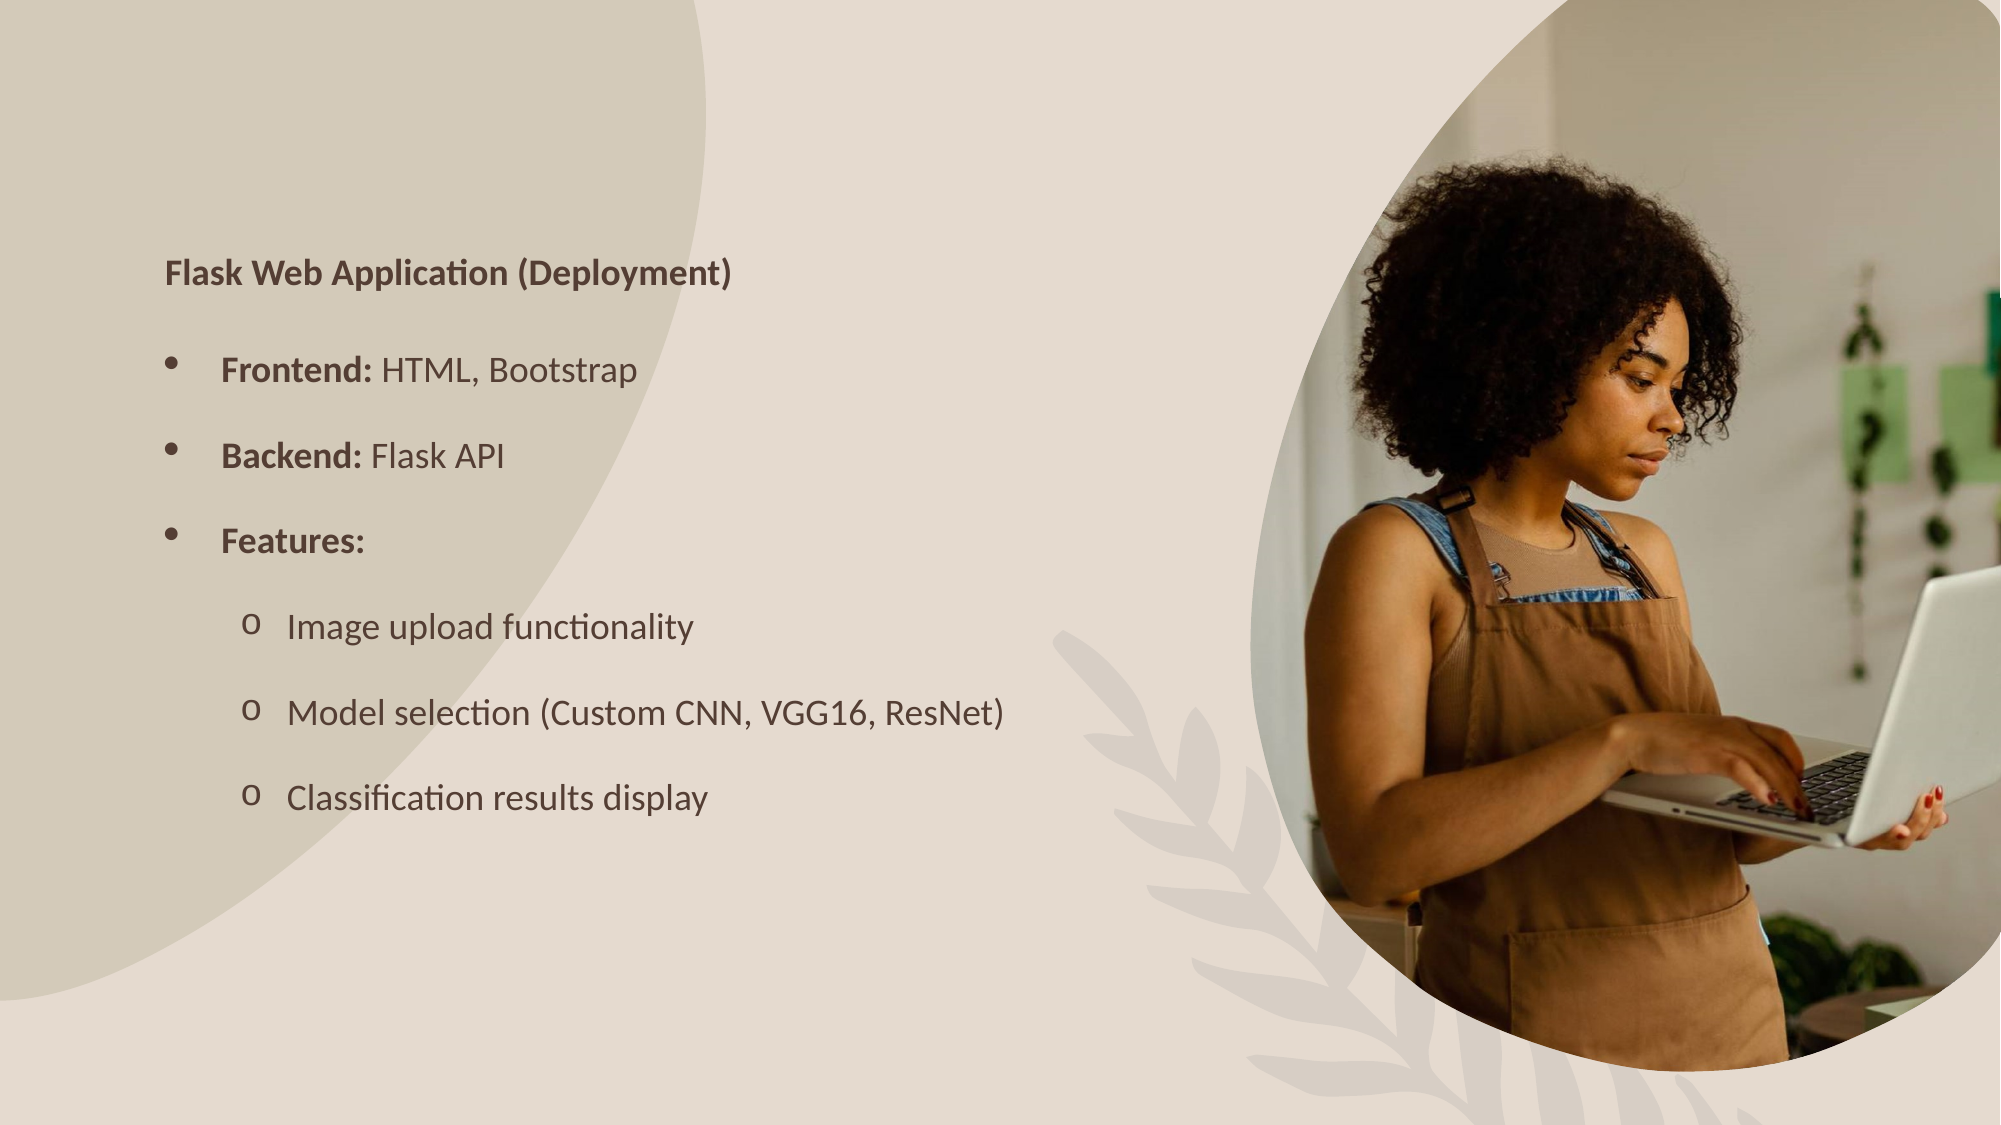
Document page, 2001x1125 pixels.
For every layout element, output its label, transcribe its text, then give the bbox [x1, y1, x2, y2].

list Frontend: HTML, Bootstrap Backend: Flask API Features: Image upload functionality Model selection (Custom CNN, VGG16, ResNet) Classification results display [150, 334, 1077, 975]
picture [1250, 0, 2001, 1072]
title Flask Web Application (Deployment) [150, 149, 1250, 300]
